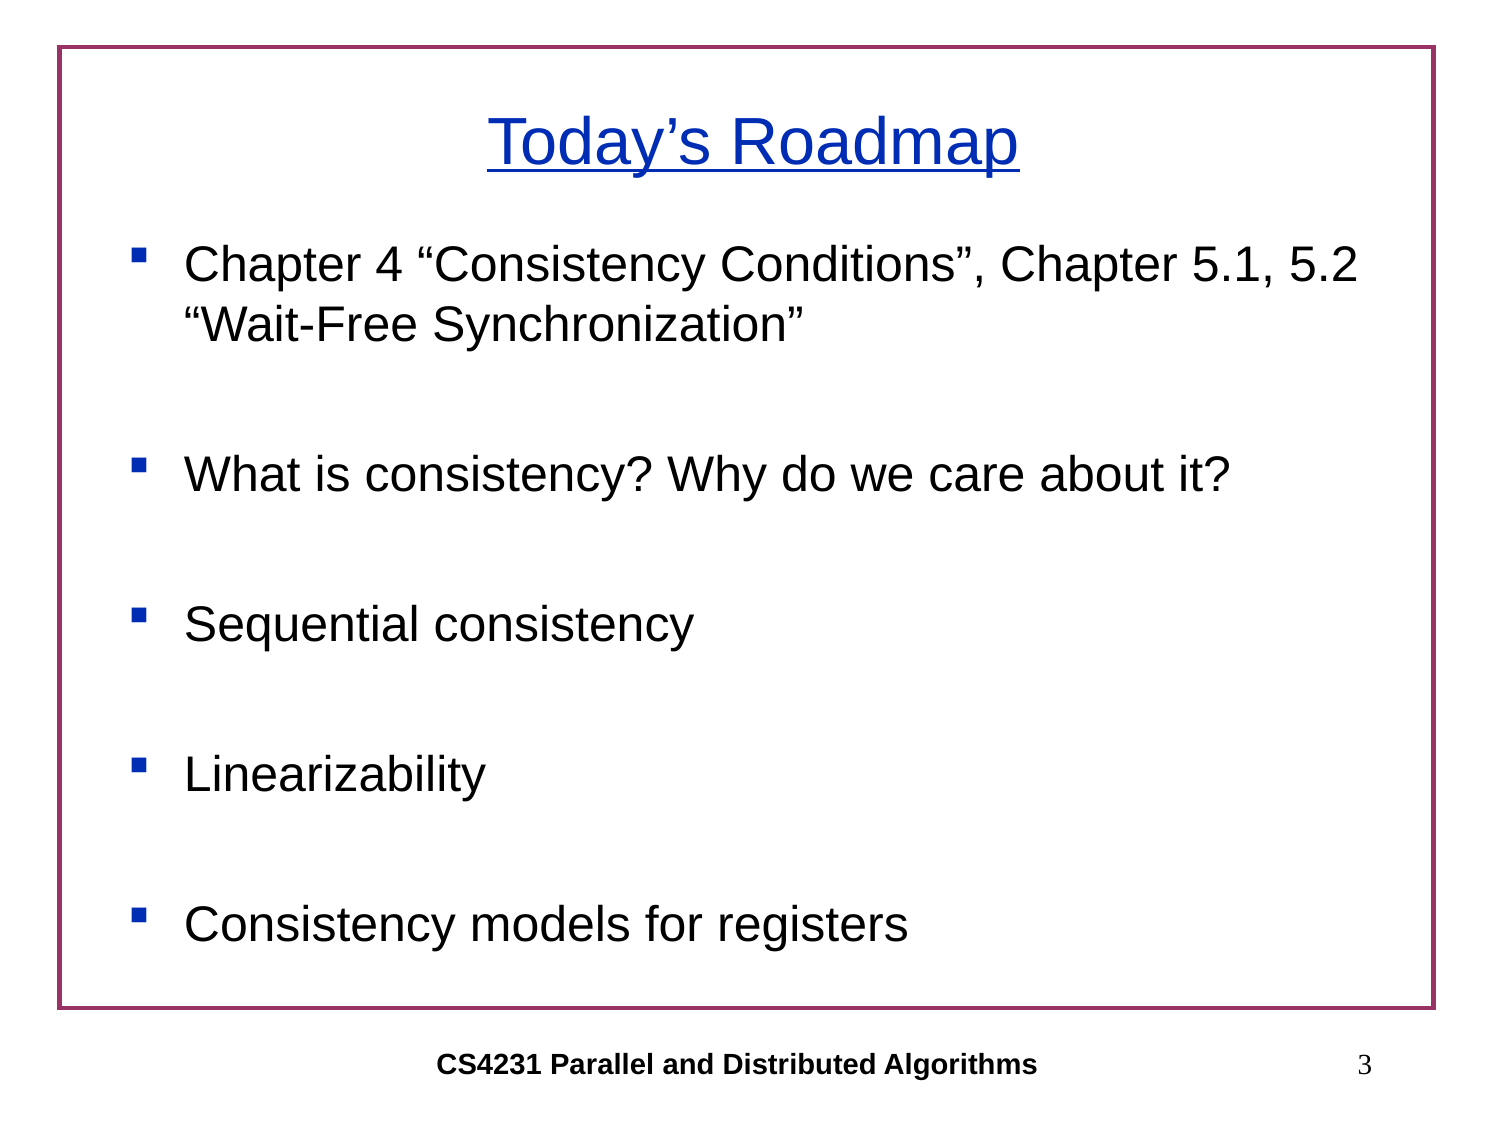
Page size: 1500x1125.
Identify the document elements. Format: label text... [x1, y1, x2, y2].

list Chapter 4 “Consistency Conditions”, Chapter 5.1, 5.2 “Wait-Free Synchronization” What is consistency? Why do we care about it? Sequential consistency Linearizability Consistency models for registers [112, 223, 1388, 991]
slide_number 3 [1074, 1024, 1388, 1101]
footer CS4231 Parallel and Distributed Algorithms [212, 1024, 1074, 1101]
title Today’s Roadmap [115, 69, 1392, 207]
